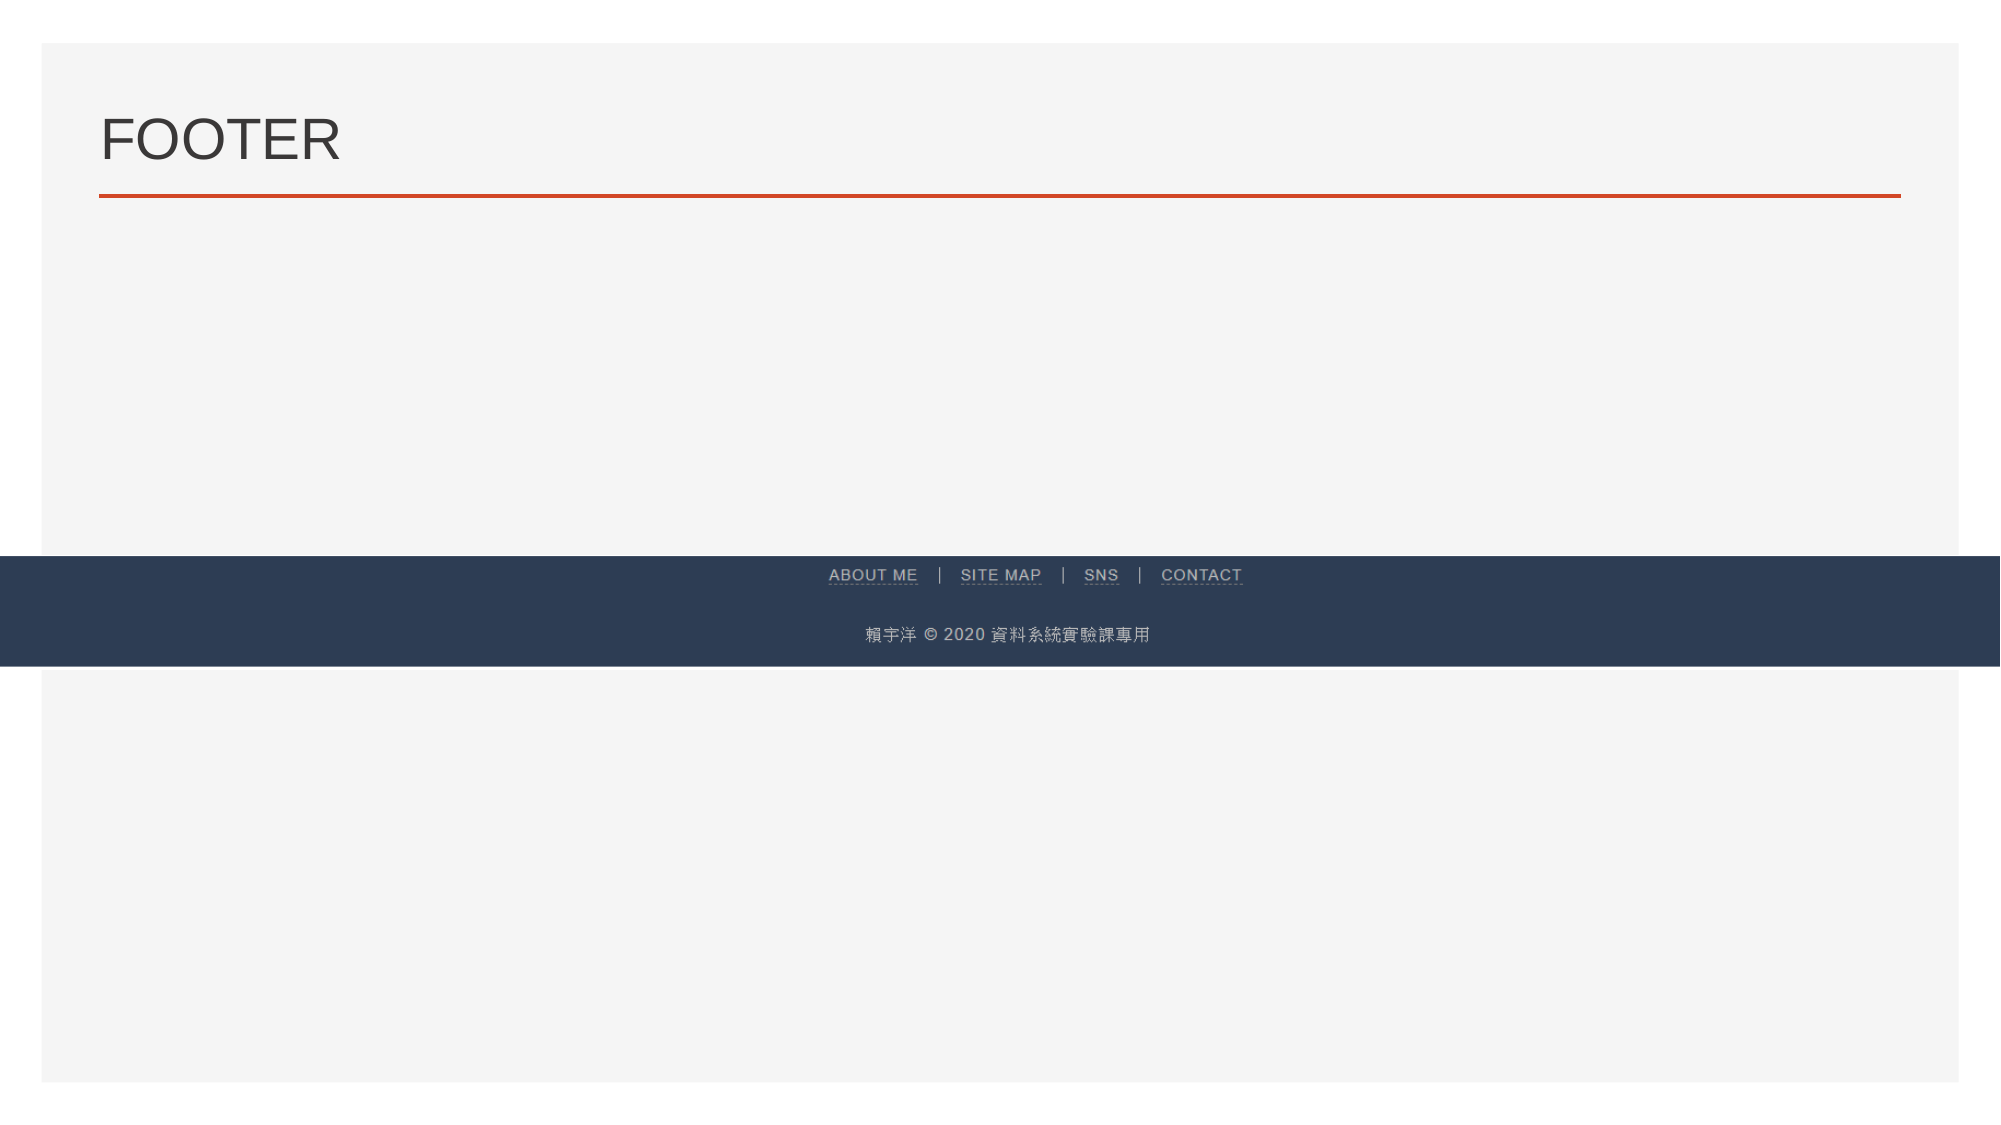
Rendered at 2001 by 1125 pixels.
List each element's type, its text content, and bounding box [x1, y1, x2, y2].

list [0, 555, 2000, 670]
title FOOTER [85, 73, 1214, 179]
